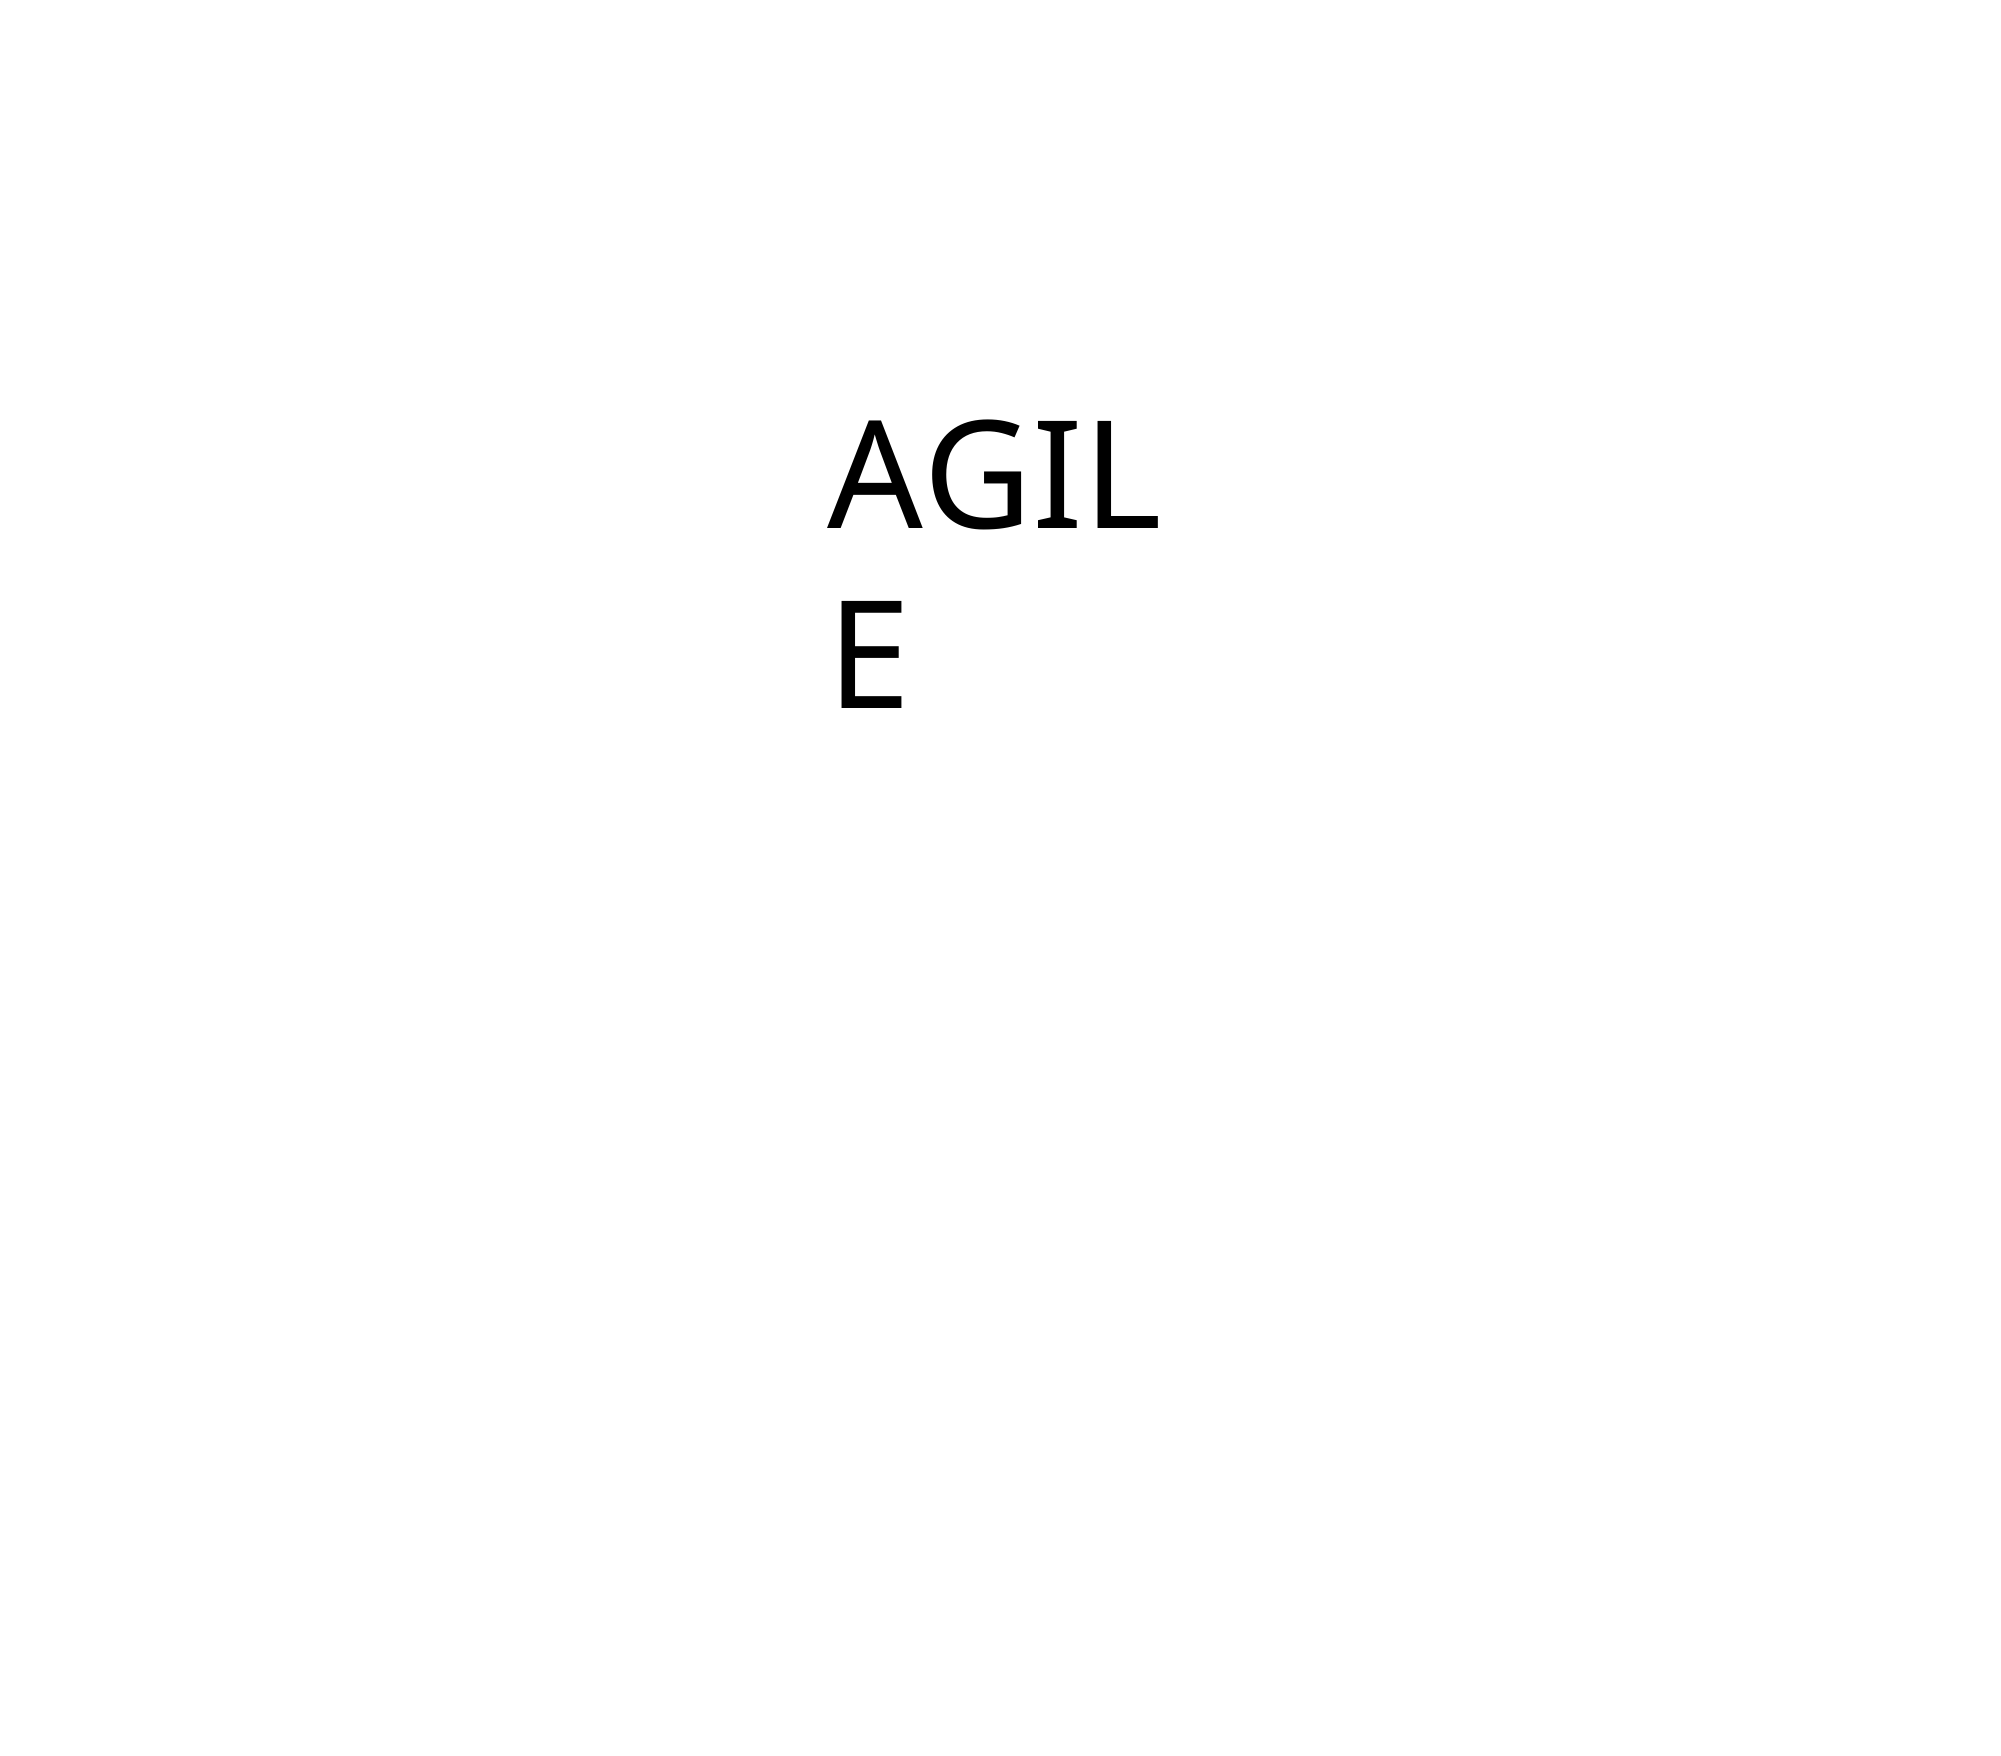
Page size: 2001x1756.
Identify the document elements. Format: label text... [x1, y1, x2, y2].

title AGILE [825, 376, 1176, 739]
